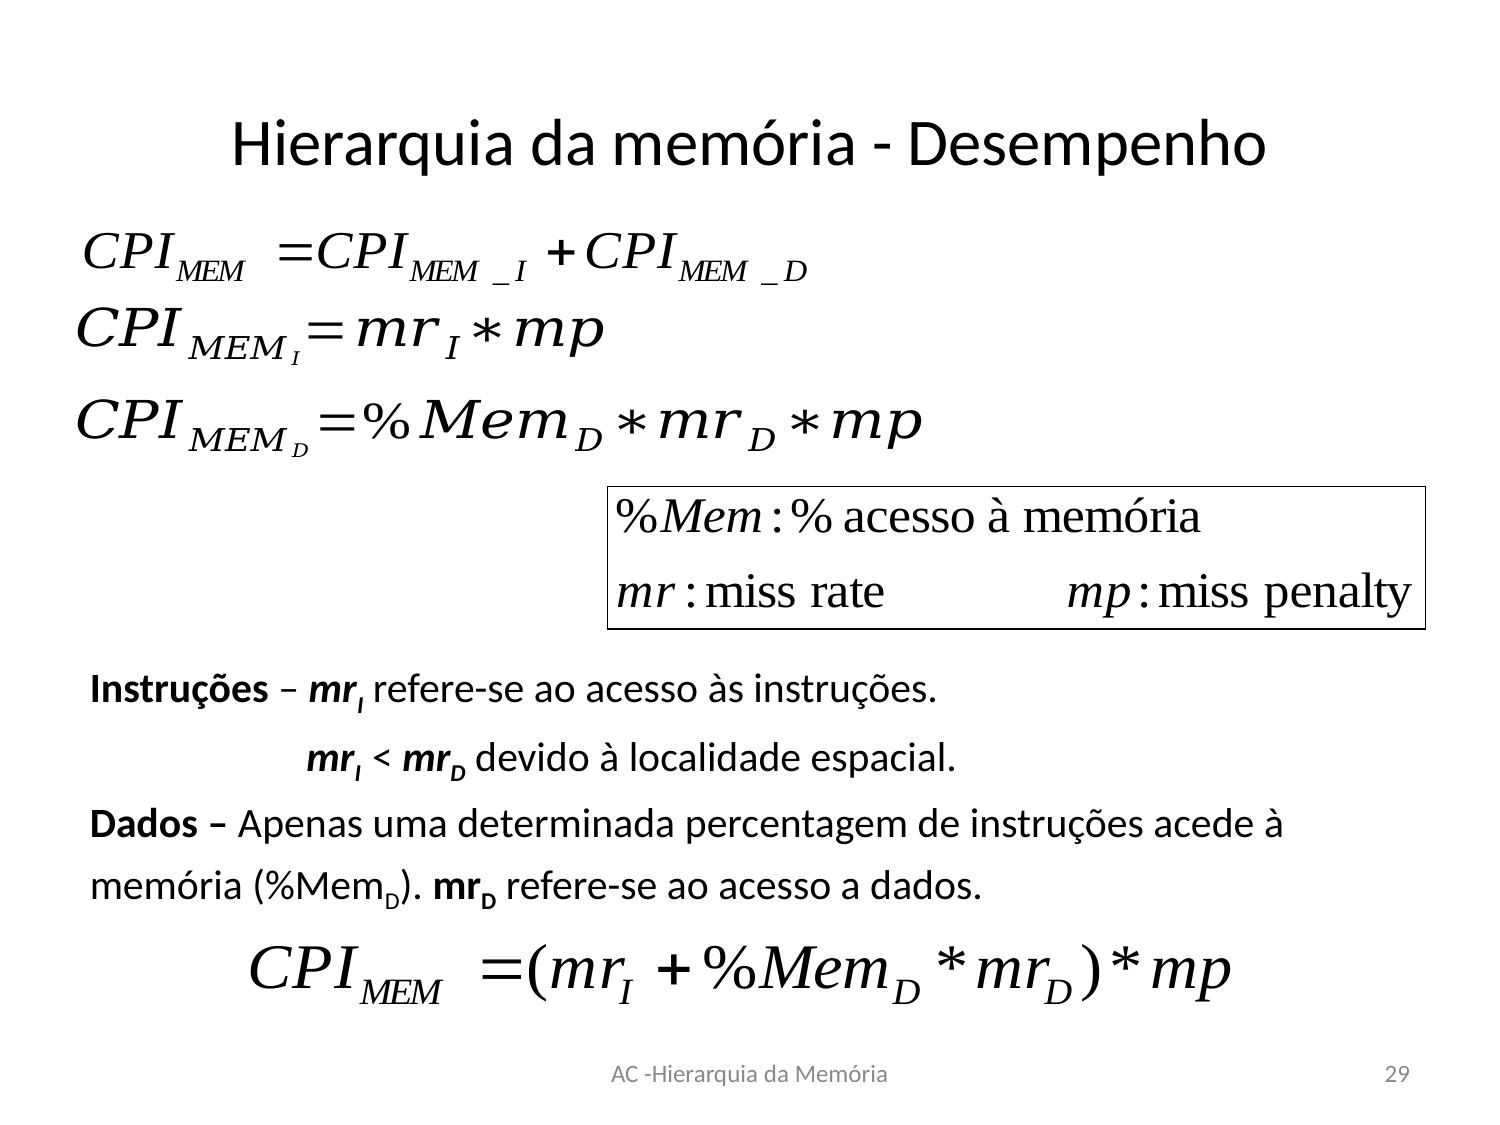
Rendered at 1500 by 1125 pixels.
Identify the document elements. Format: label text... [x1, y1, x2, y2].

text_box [239, 924, 1261, 1016]
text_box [607, 487, 1426, 629]
slide_number 29 [1074, 1042, 1425, 1103]
footer AC -Hierarquia da Memória [512, 1042, 988, 1103]
title Hierarquia da memória - Desempenho [75, 45, 1425, 233]
text_box Instruções – mrI refere-se ao acesso às instruções. mrI < mrD devido à localidade espacial. Dados – Apenas uma determinada percentagem de instruções acede à memória (%MemD). mrD refere-se ao acesso a dados. [75, 642, 1450, 922]
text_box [74, 214, 818, 300]
